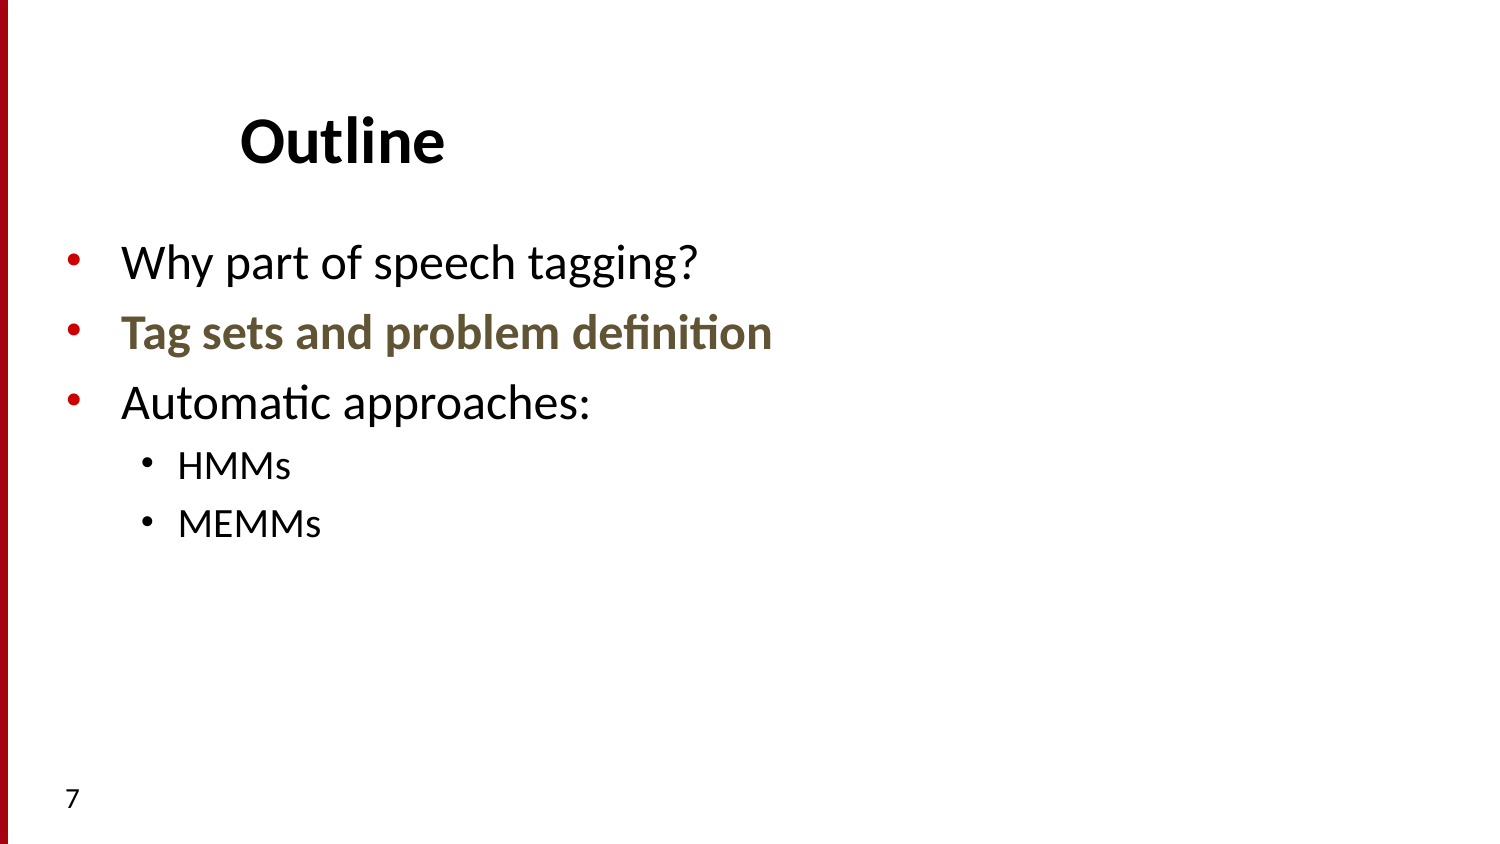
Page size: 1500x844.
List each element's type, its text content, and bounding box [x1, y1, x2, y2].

list Why part of speech tagging? Tag sets and problem definition Automatic approaches: HMMs MEMMs [50, 221, 1450, 769]
slide_number 7 [49, 771, 376, 829]
title Outline [225, 62, 1450, 185]
